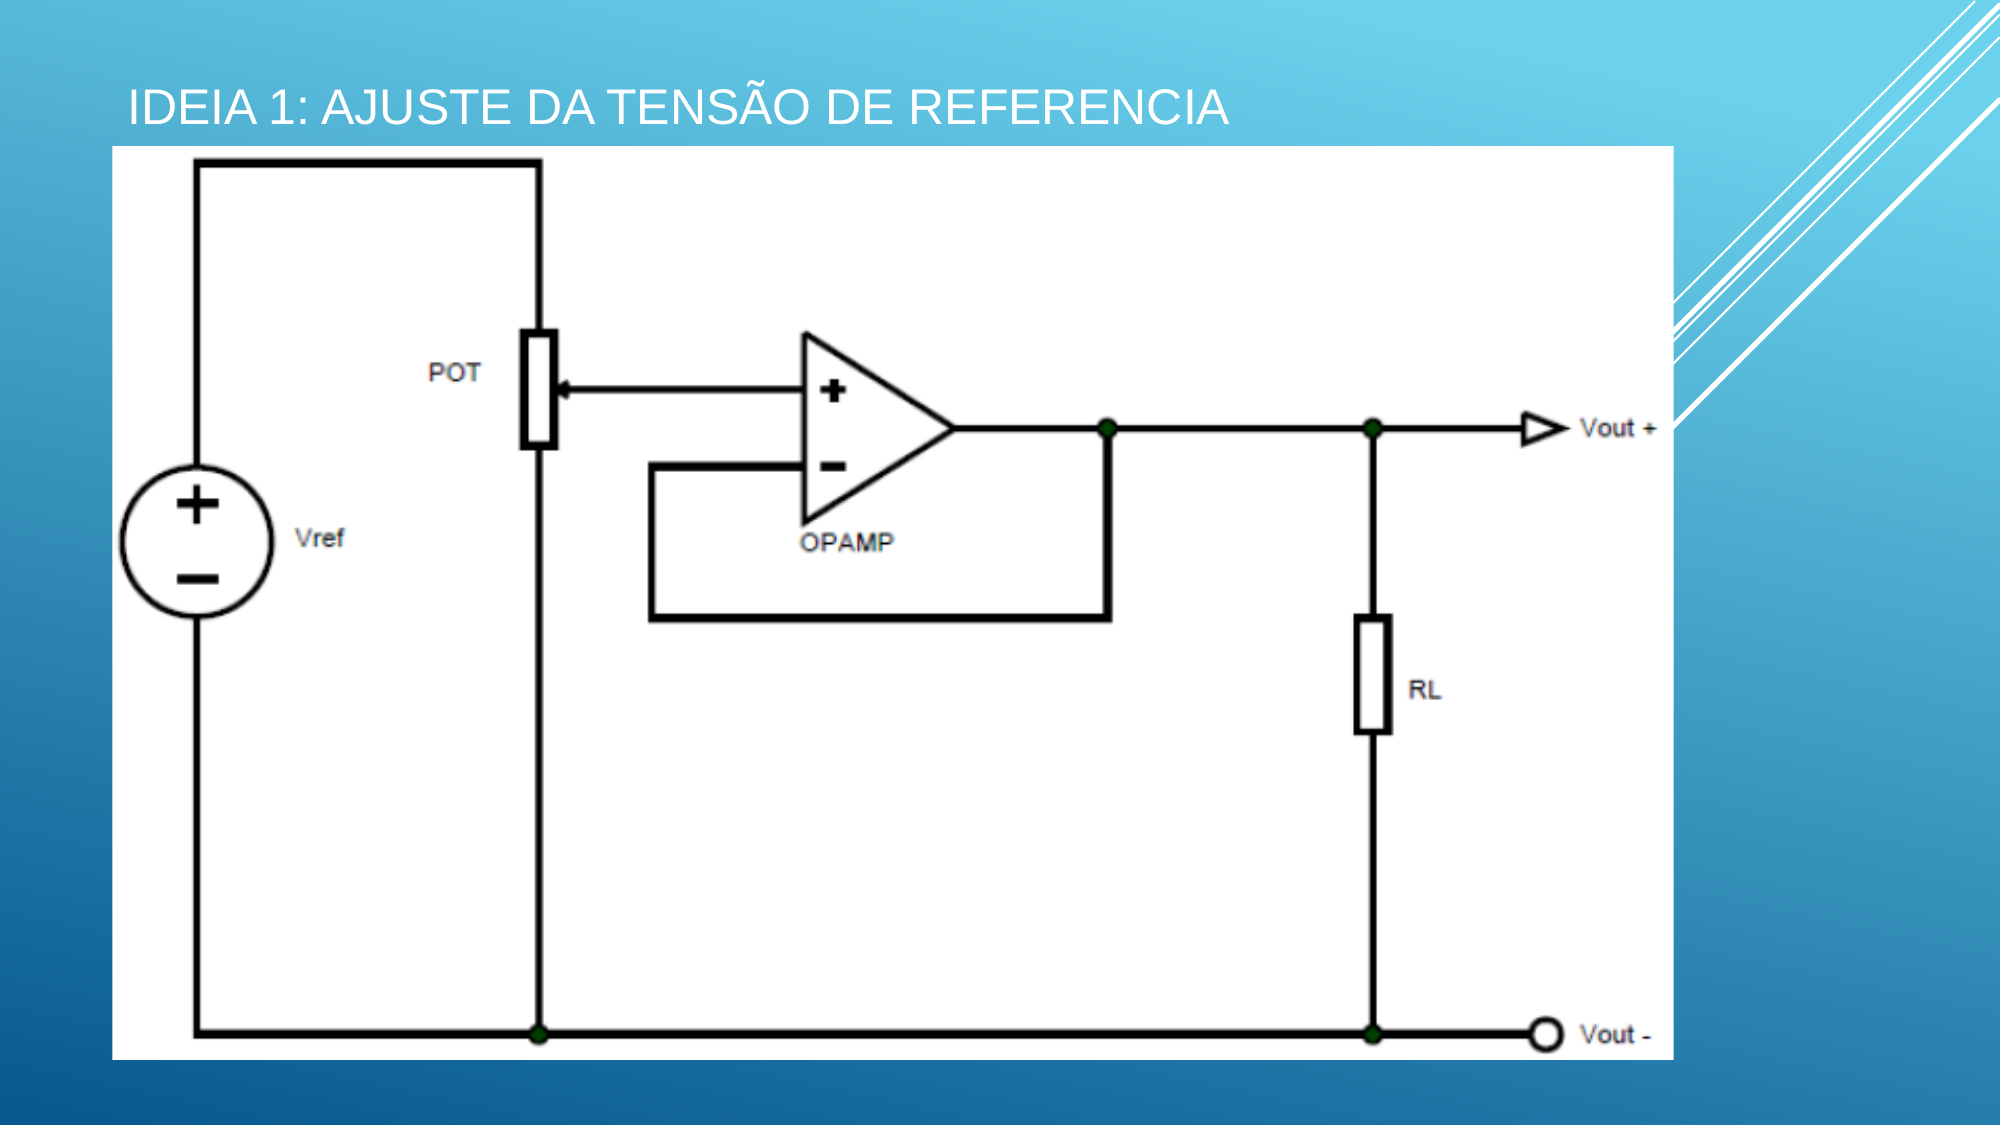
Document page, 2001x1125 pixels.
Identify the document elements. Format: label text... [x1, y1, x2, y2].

title Ideia 1: ajuste da tensão de referencia [112, 47, 1425, 143]
picture [111, 146, 1674, 1060]
